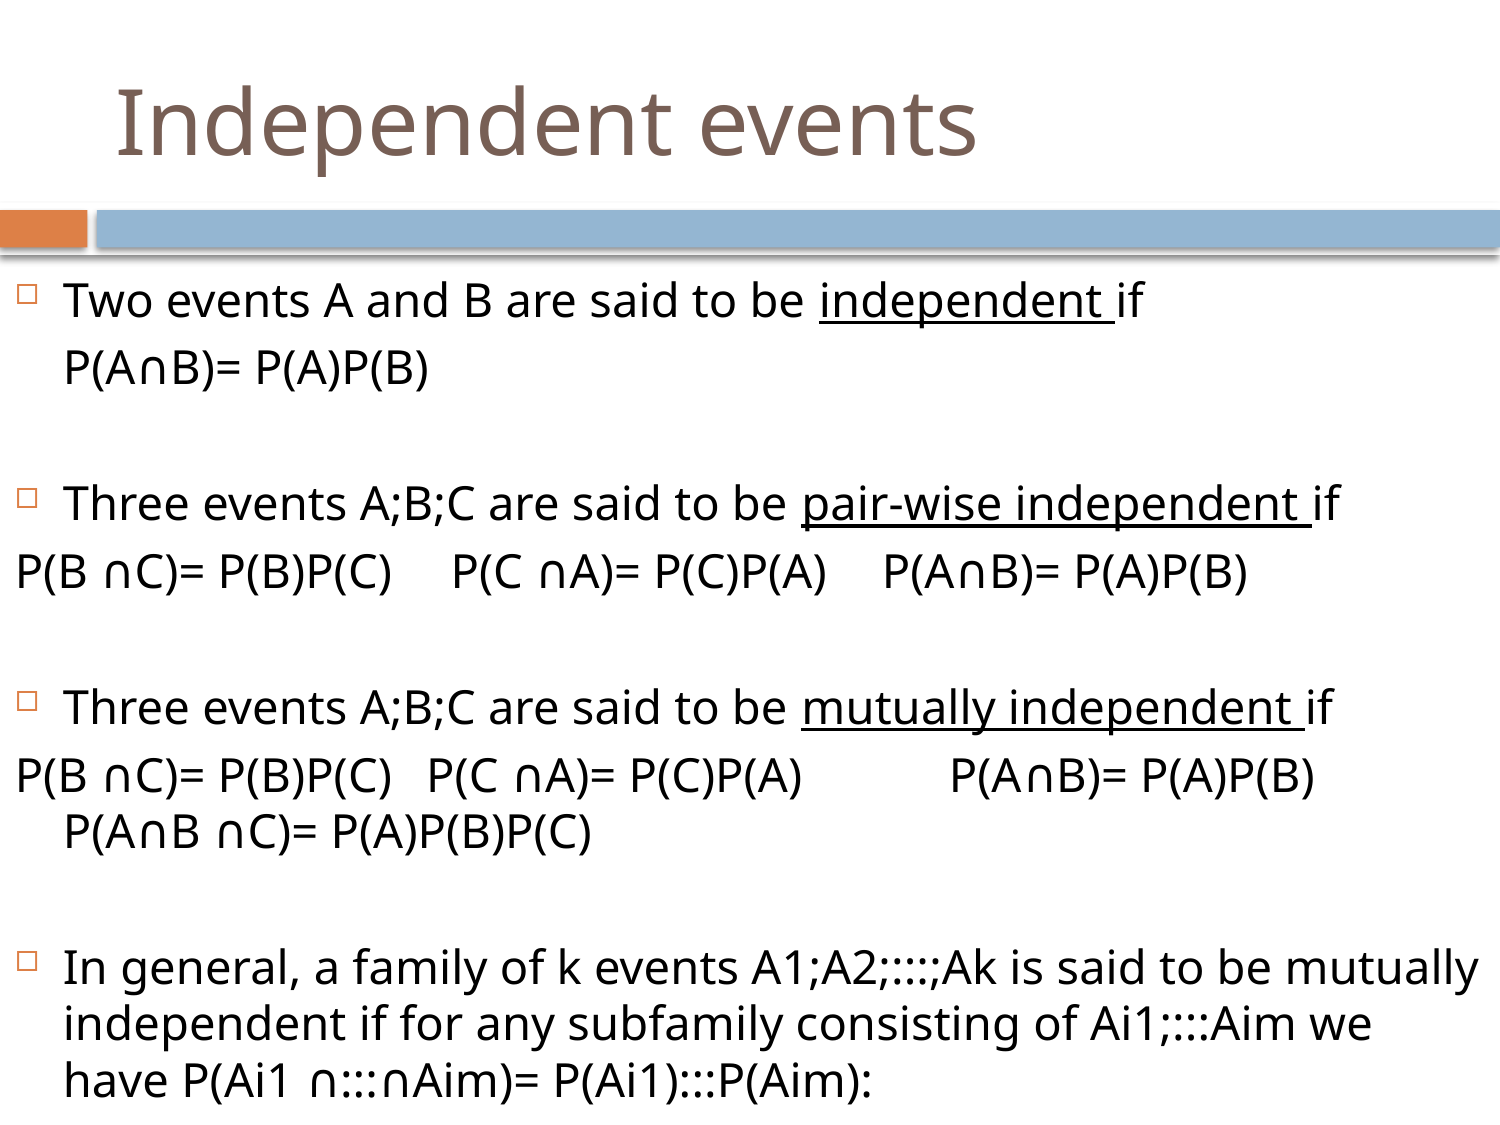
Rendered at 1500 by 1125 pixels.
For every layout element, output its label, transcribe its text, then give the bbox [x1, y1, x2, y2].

title Independent events [100, 37, 1438, 200]
list Two events A and B are said to be independent if P(A∩B)= P(A)P(B) Three events A;B;C are said to be pair-wise independent if P(B ∩C)= P(B)P(C) P(C ∩A)= P(C)P(A) P(A∩B)= P(A)P(B) Three events A;B;C are said to be mutually independent if P(B ∩C)= P(B)P(C) P(C ∩A)= P(C)P(A) P(A∩B)= P(A)P(B) P(A∩B ∩C)= P(A)P(B)P(C) In general, a family of k events A1;A2;:::;Ak is said to be mutually independent if for any subfamily consisting of Ai1;:::Aim we have P(Ai1 ∩:::∩Aim)= P(Ai1):::P(Aim): [0, 262, 1500, 1125]
